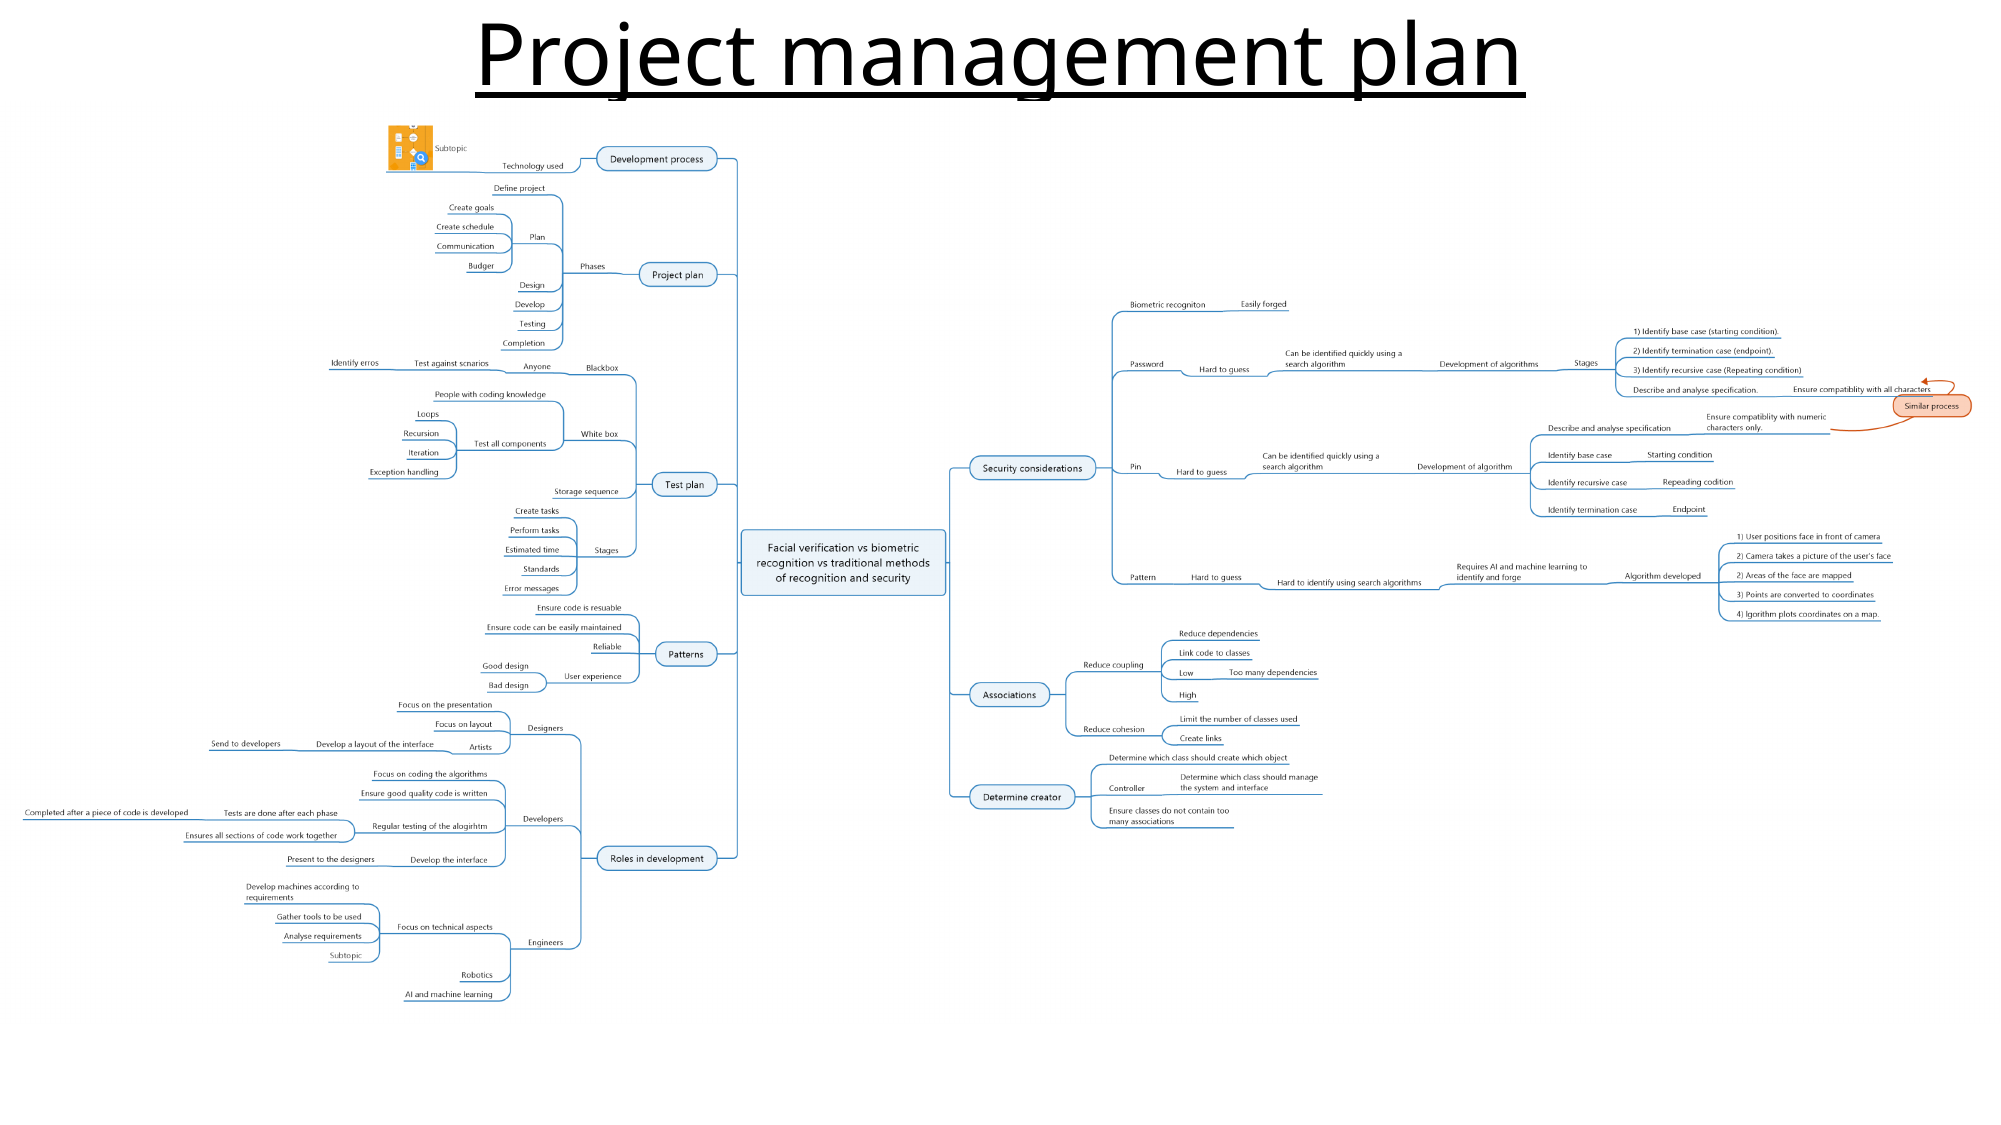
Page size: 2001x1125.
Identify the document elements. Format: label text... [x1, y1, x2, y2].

picture [0, 101, 2000, 1024]
title Project management plan [0, 3, 2000, 101]
